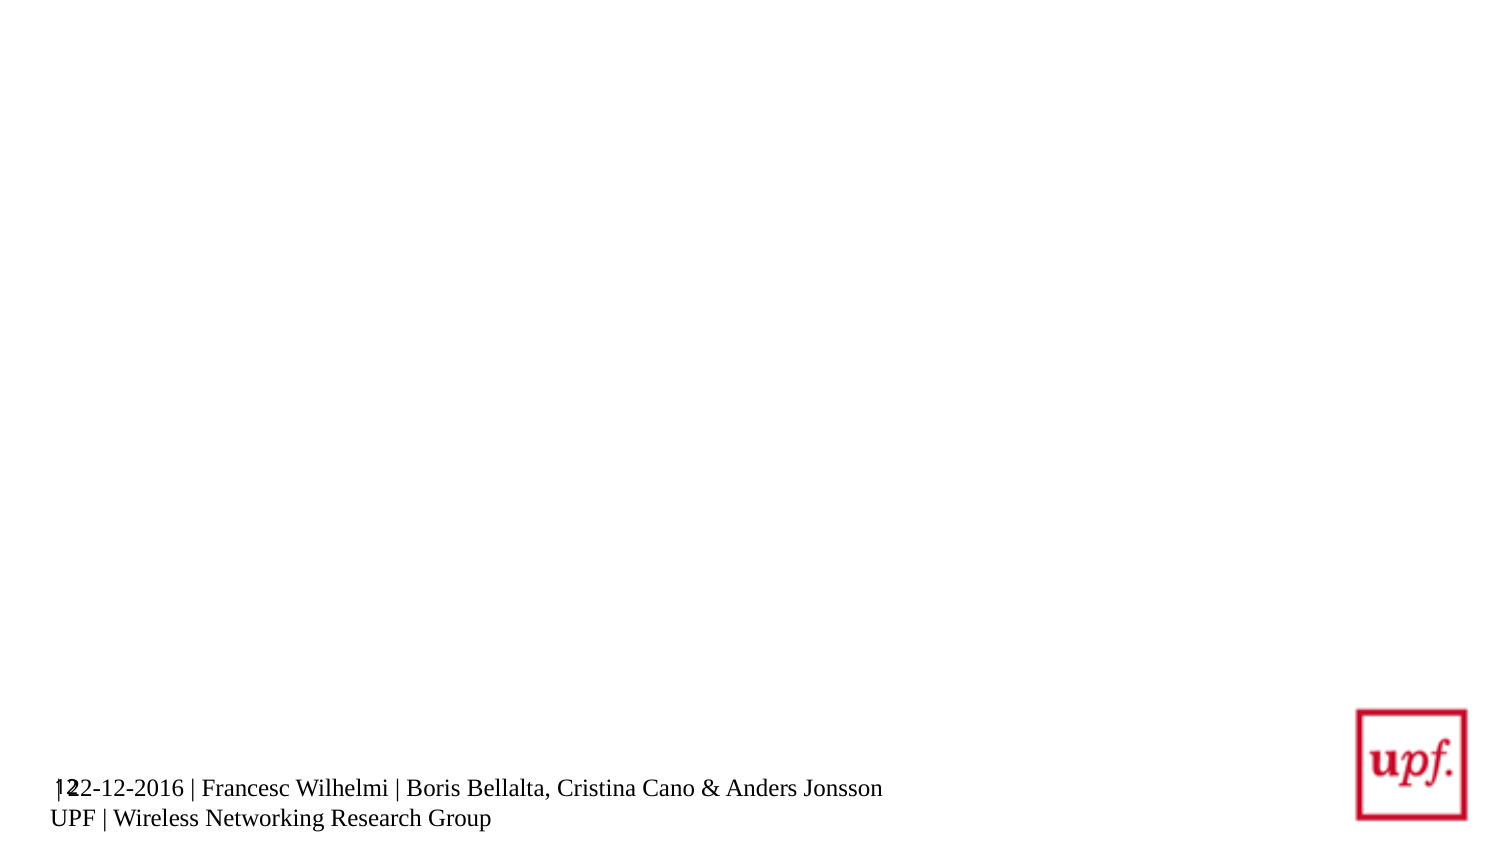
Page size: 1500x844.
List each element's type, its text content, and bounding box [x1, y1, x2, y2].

slide_number 12 [39, 776, 113, 800]
picture [1349, 698, 1479, 829]
